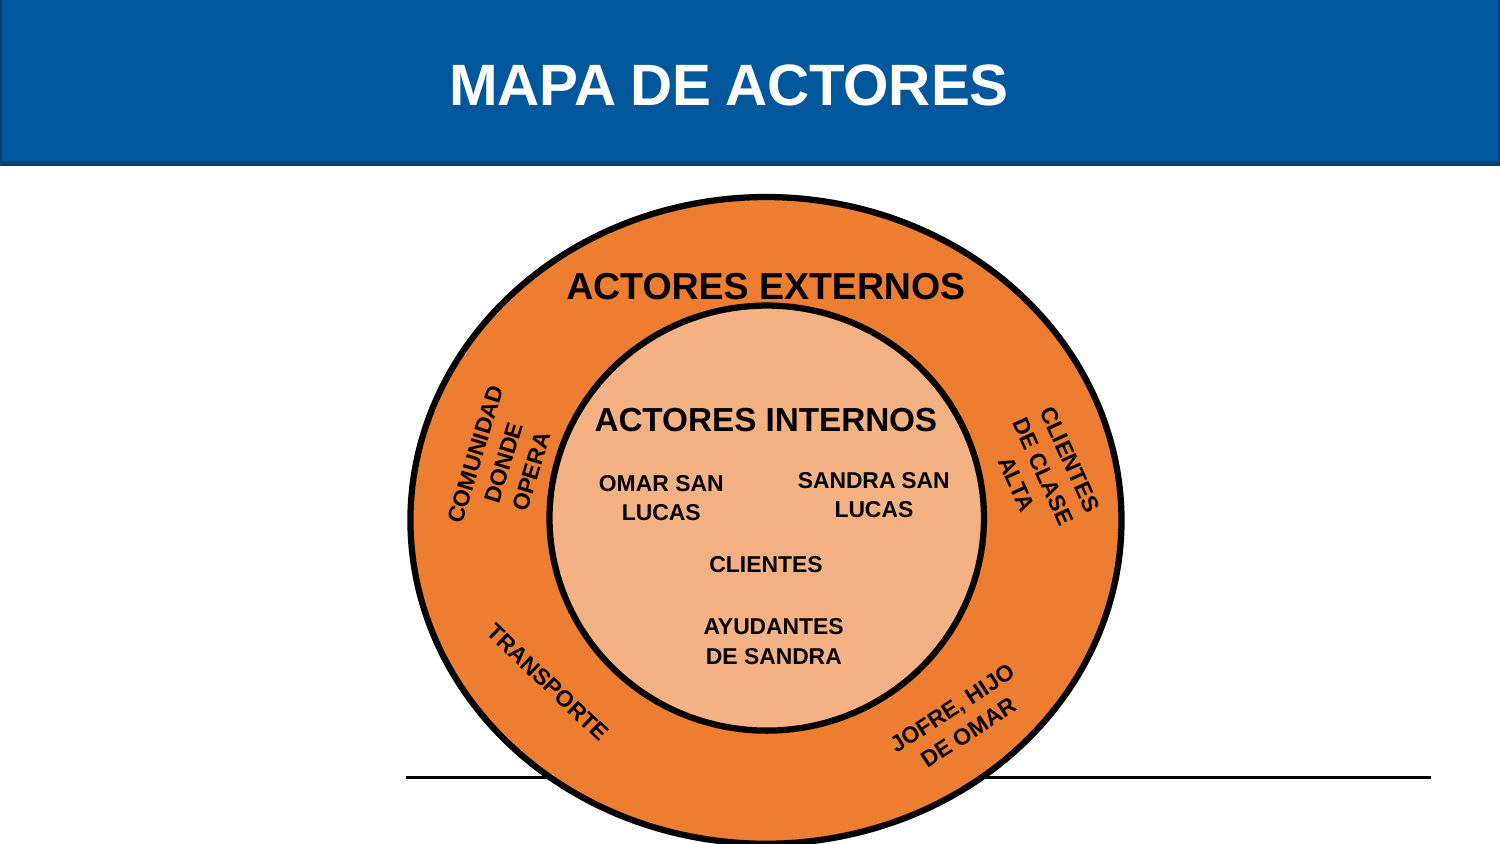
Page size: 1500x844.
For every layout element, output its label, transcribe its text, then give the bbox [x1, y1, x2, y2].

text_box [410, 196, 1122, 844]
text_box [0, 0, 1500, 166]
title MAPA DE ACTORES [434, 32, 1472, 137]
